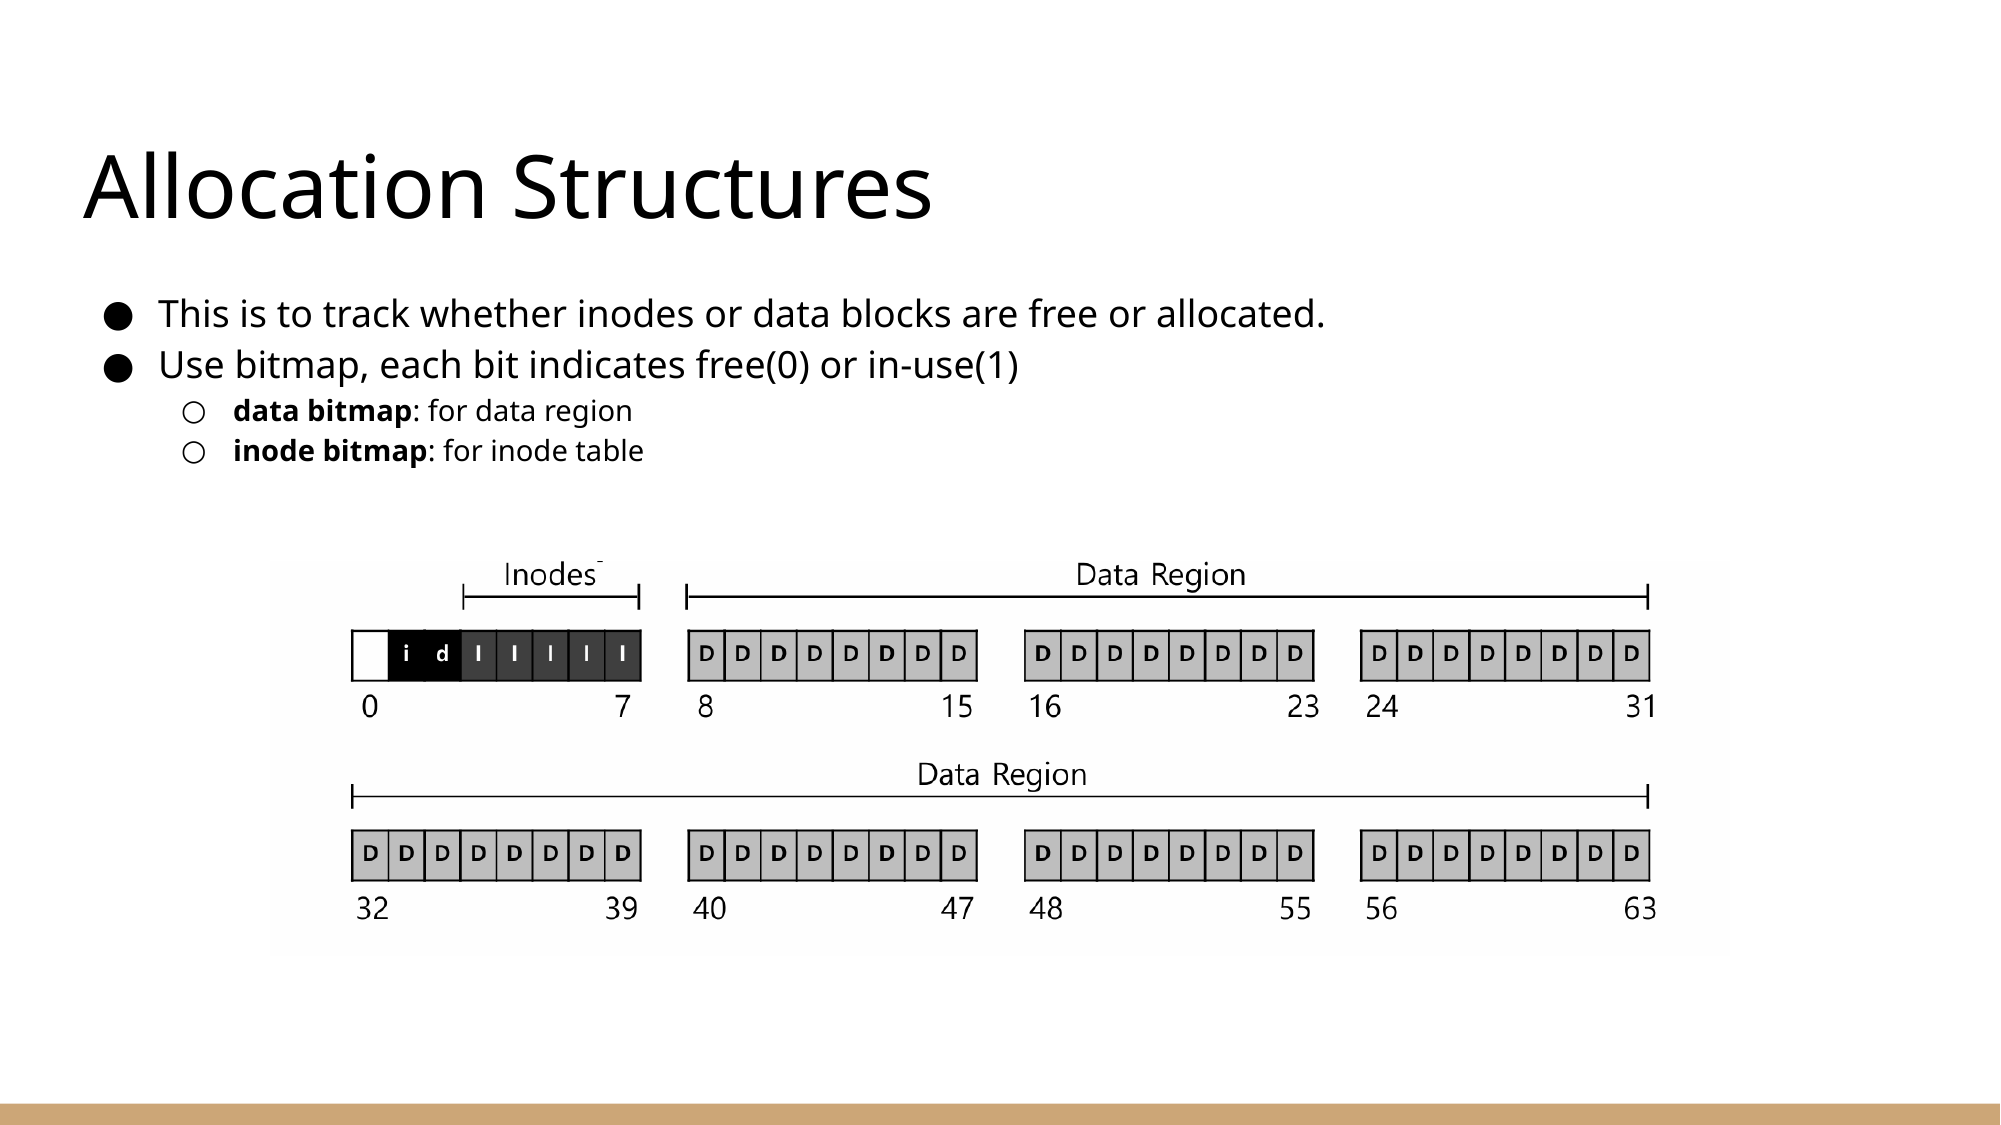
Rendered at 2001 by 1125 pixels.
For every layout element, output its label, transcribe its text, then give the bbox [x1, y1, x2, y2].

picture [269, 561, 1730, 956]
title Allocation Structures [68, 69, 1932, 251]
list This is to track whether inodes or data blocks are free or allocated. Use bitmap, each bit indicates free(0) or in-use(1) data bitmap: for data region inode bitmap: for inode table [68, 267, 1932, 1002]
